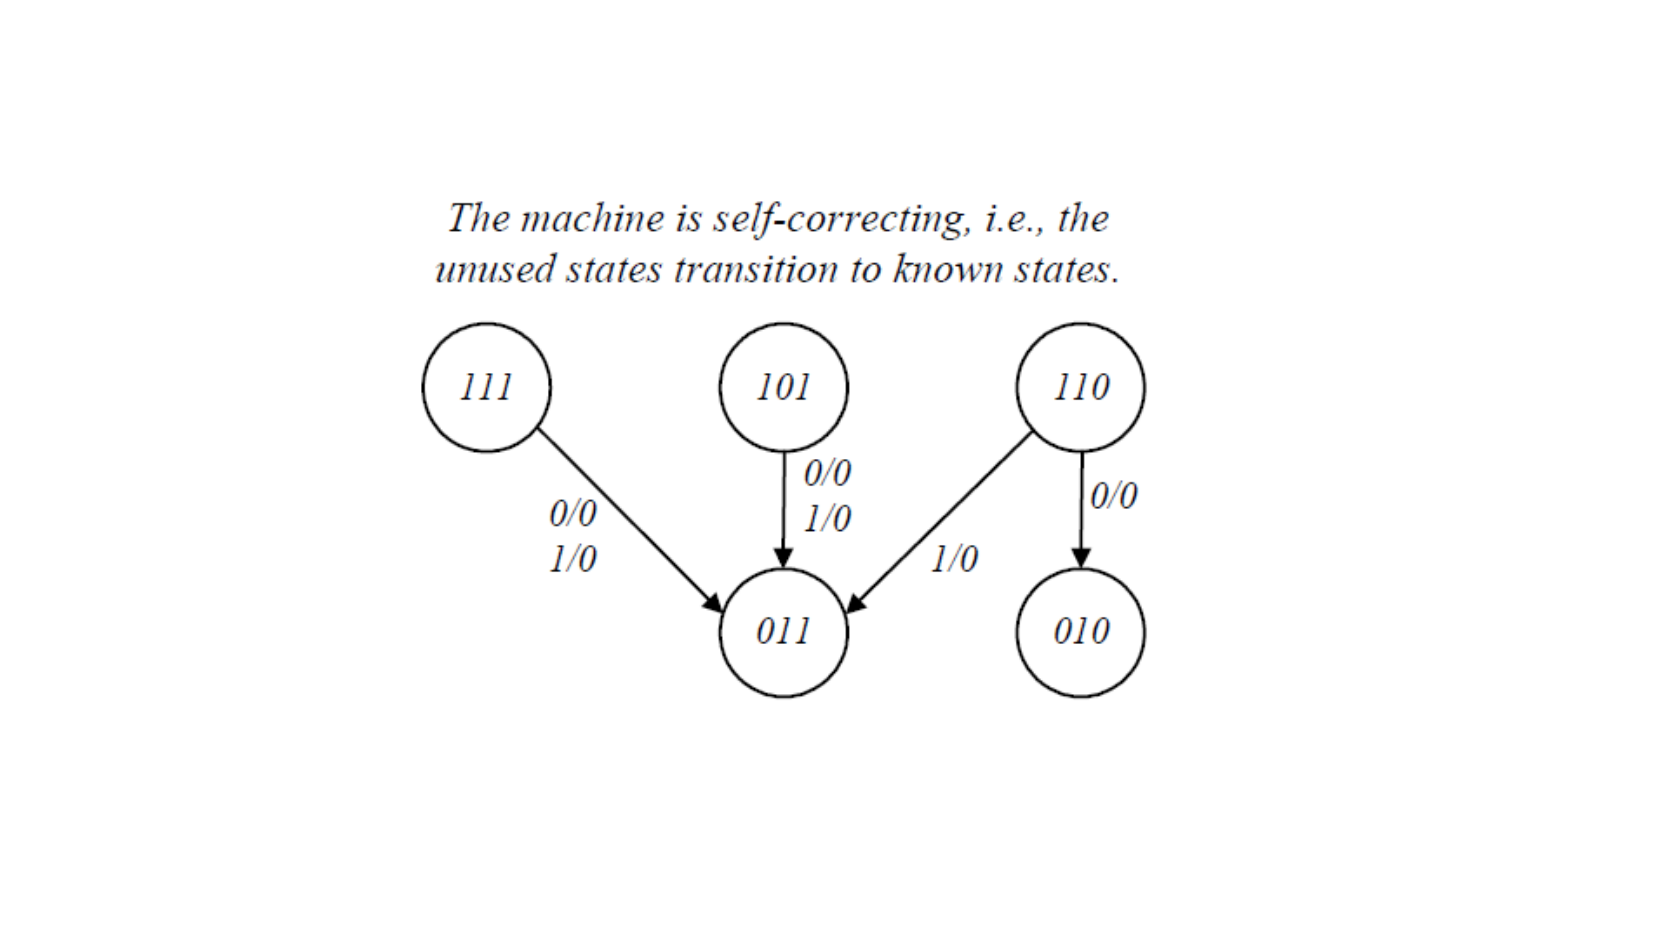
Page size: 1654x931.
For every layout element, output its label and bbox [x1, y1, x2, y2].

picture [380, 179, 1284, 759]
